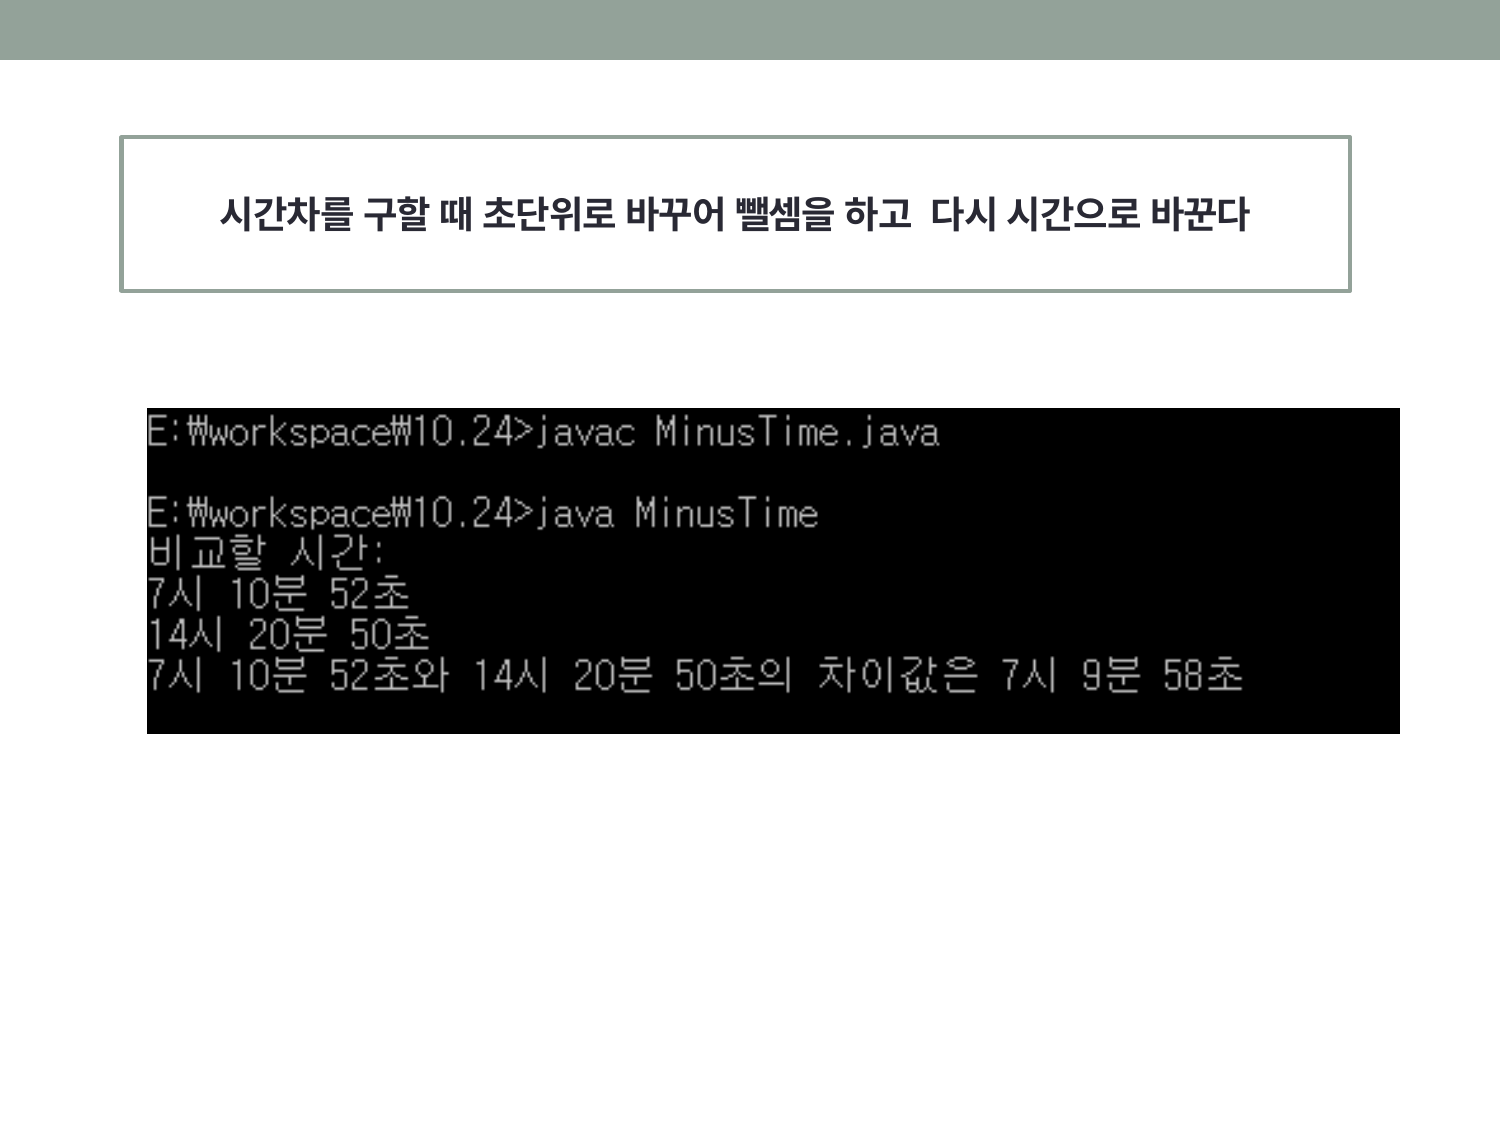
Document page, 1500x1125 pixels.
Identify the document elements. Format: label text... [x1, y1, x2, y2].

text_box 시간차를 구할 때 초단위로 바꾸어 뺄셈을 하고 다시 시간으로 바꾼다 [119, 135, 1352, 293]
picture [147, 408, 1400, 735]
